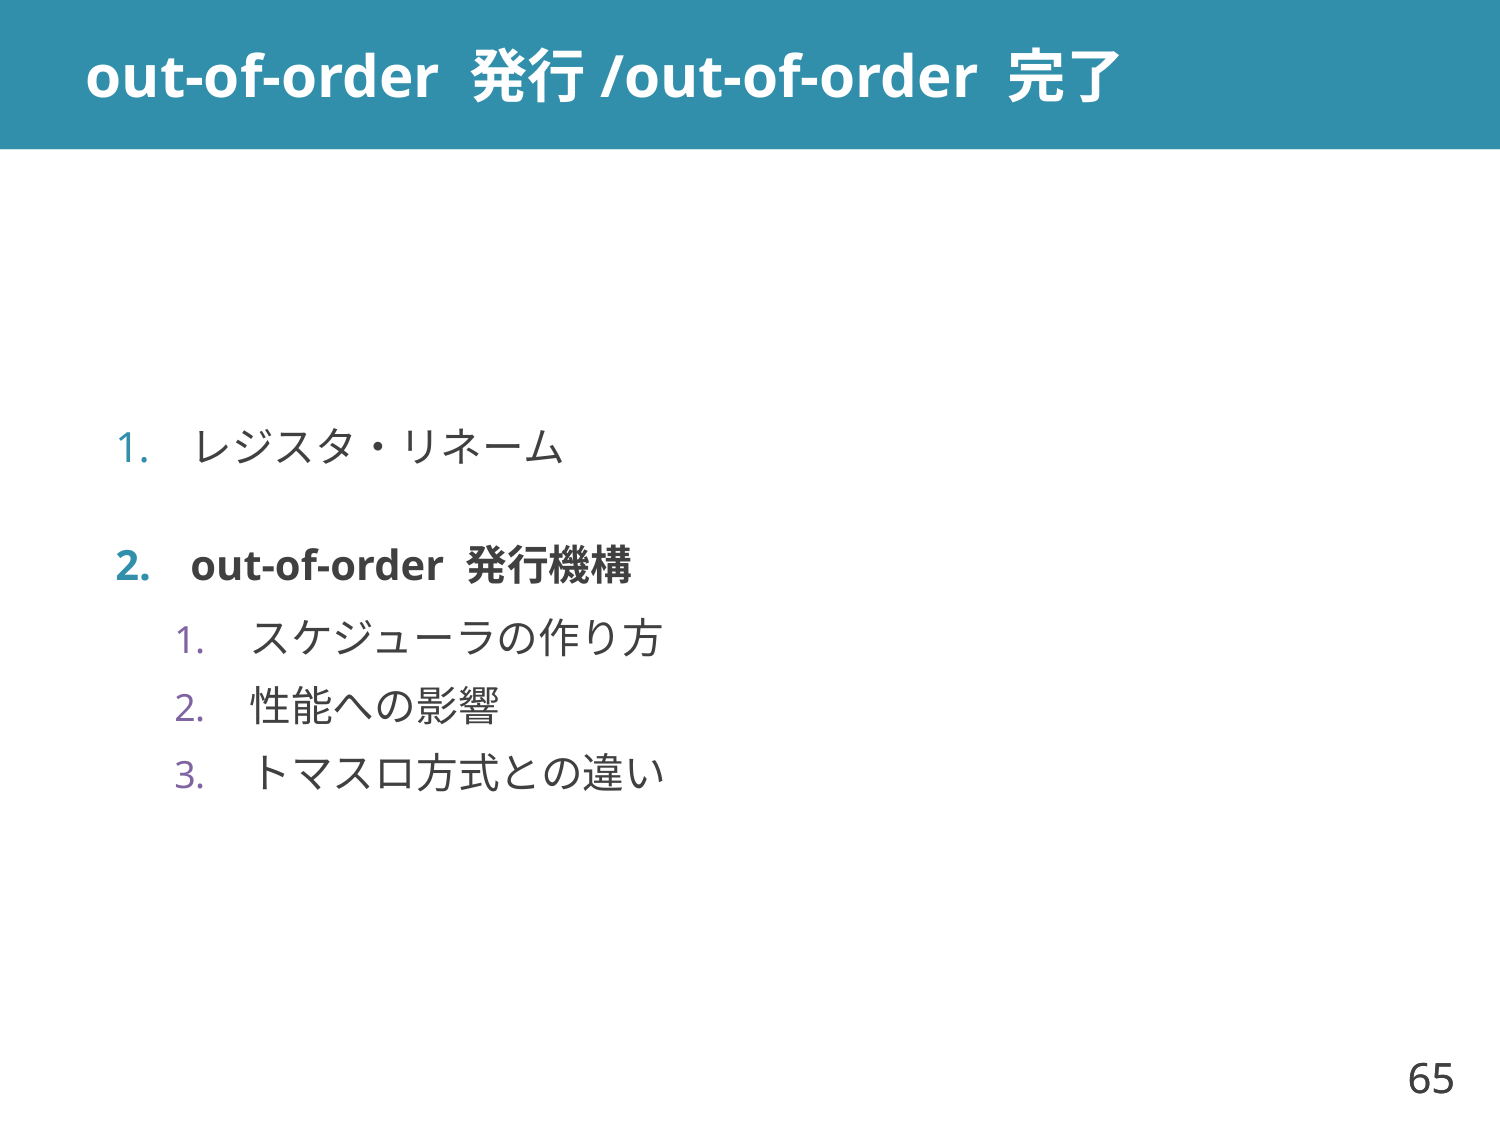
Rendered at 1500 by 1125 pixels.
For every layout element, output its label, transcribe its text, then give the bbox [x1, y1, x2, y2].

title out-of-order 発行/out-of-order 完了 [70, 0, 1500, 150]
list レジスタ・リネーム out-of-order 発行機構 スケジューラの作り方 性能への影響 トマスロ方式との違い [100, 178, 1459, 1036]
